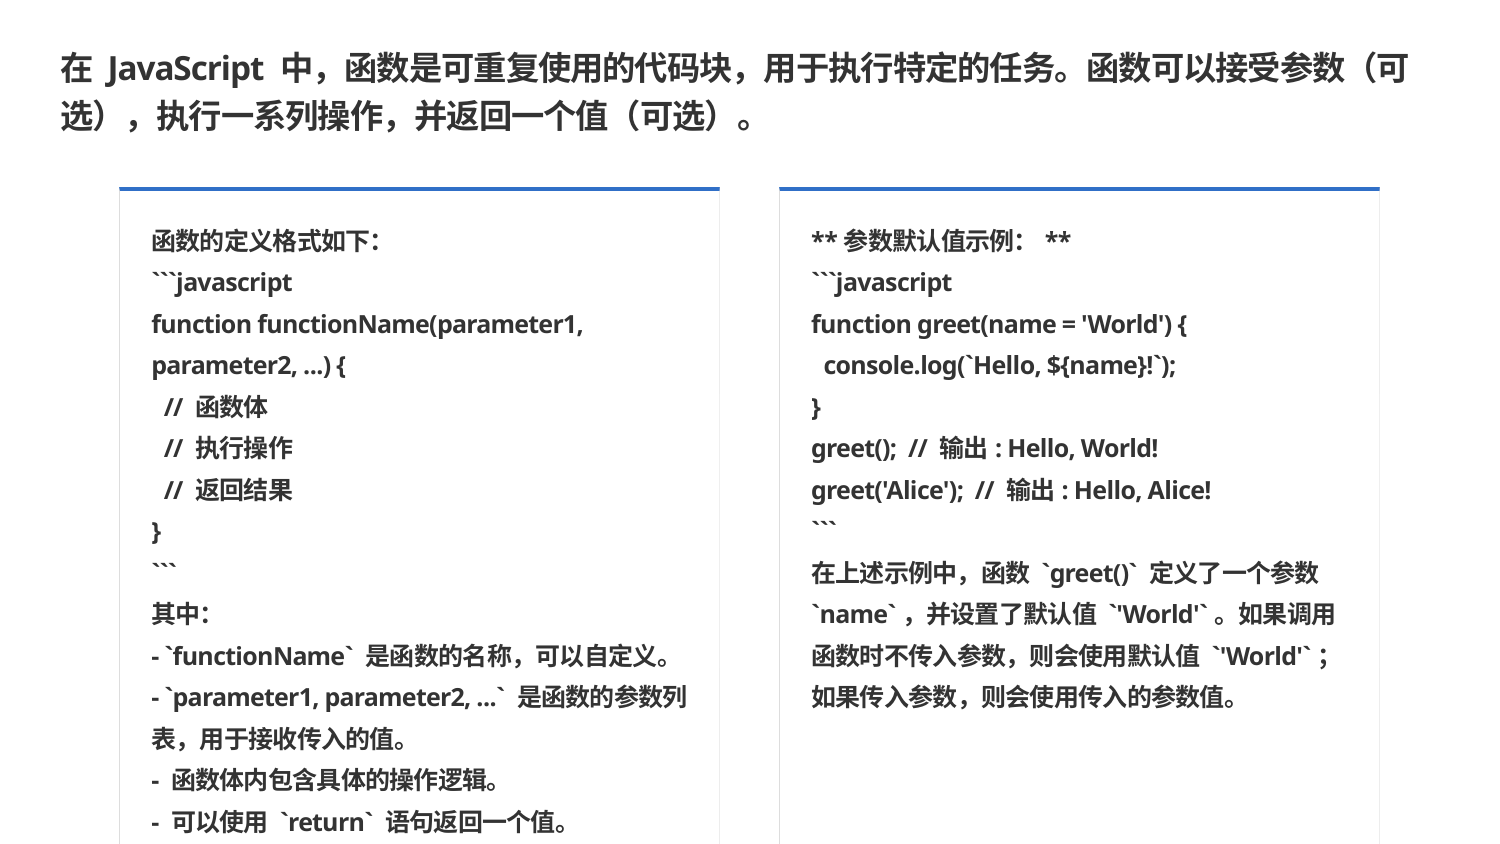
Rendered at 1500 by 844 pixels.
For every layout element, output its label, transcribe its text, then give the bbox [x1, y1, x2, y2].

picture [119, 187, 720, 844]
picture [779, 187, 1380, 844]
text_box 在 JavaScript 中，函数是可重复使用的代码块，用于执行特定的任务。函数可以接受参数（可选），执行一系列操作，并返回一个值（可选）。 [60, 37, 1440, 135]
